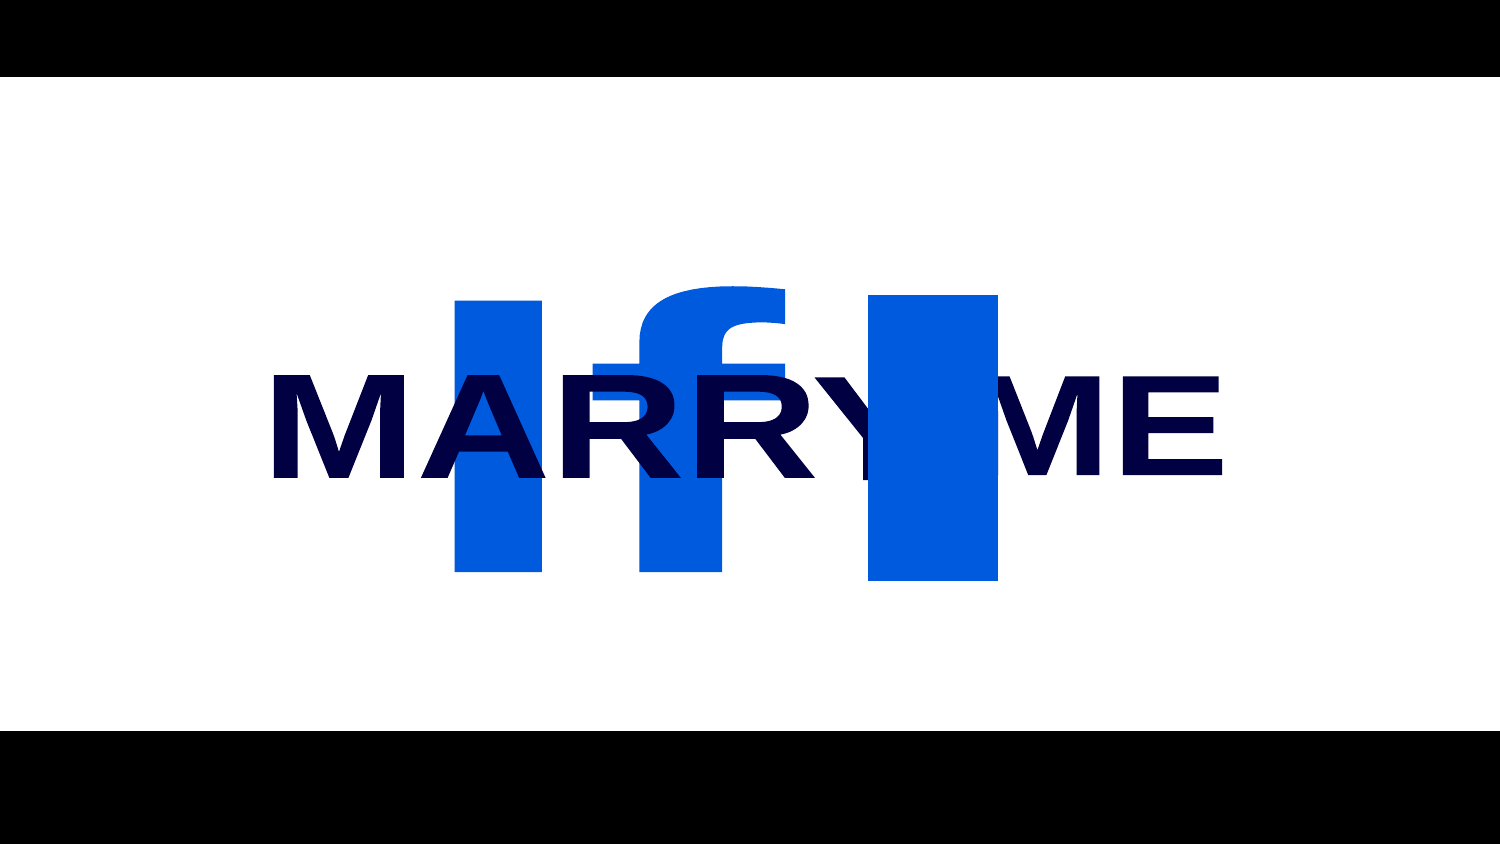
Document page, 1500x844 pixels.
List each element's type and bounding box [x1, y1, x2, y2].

text_box [273, 374, 1223, 481]
text_box [0, 0, 1500, 77]
text_box [0, 731, 1500, 844]
